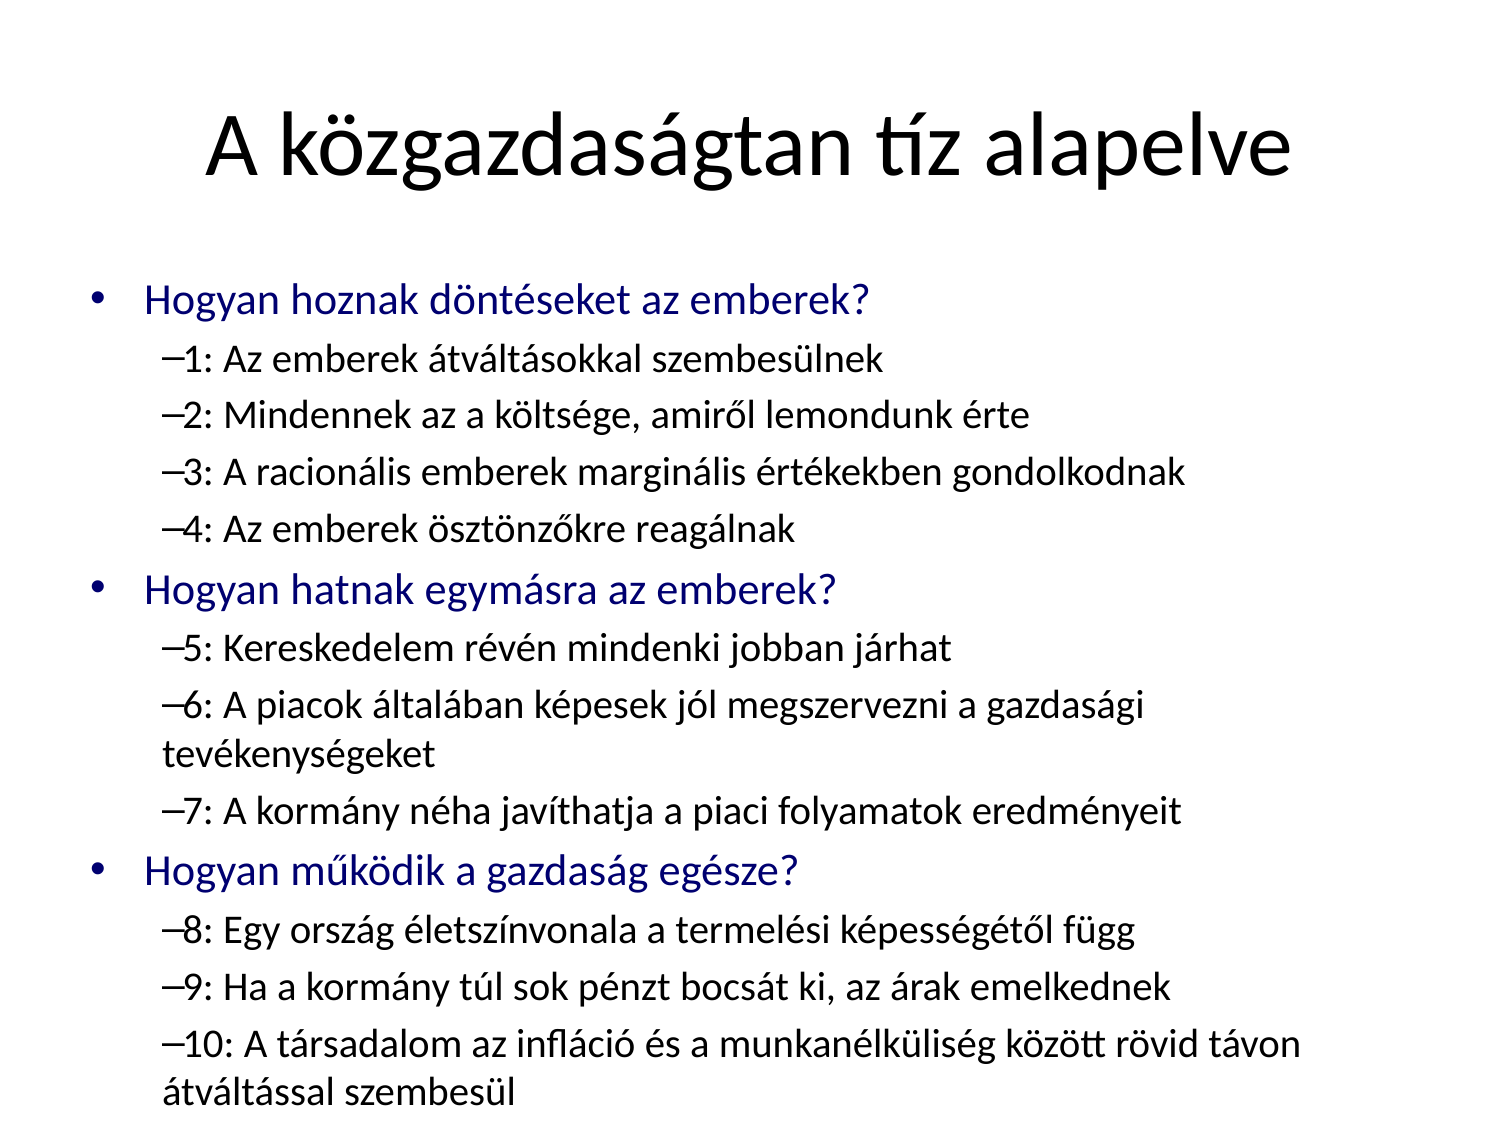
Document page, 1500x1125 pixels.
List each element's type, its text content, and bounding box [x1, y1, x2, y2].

list Hogyan hoznak döntéseket az emberek? 1: Az emberek átváltásokkal szembesülnek 2: Mindennek az a költsége, amiről lemondunk érte 3: A racionális emberek marginális értékekben gondolkodnak 4: Az emberek ösztönzőkre reagálnak Hogyan hatnak egymásra az emberek? 5: Kereskedelem révén mindenki jobban járhat 6: A piacok általában képesek jól megszervezni a gazdasági tevékenységeket 7: A kormány néha javíthatja a piaci folyamatok eredményeit Hogyan működik a gazdaság egésze? 8: Egy ország életszínvonala a termelési képességétől függ 9: Ha a kormány túl sok pénzt bocsát ki, az árak emelkednek 10: A társadalom az infláció és a munkanélküliség között rövid távon átváltással szembesül [75, 262, 1425, 1125]
title A közgazdaságtan tíz alapelve [75, 45, 1425, 233]
